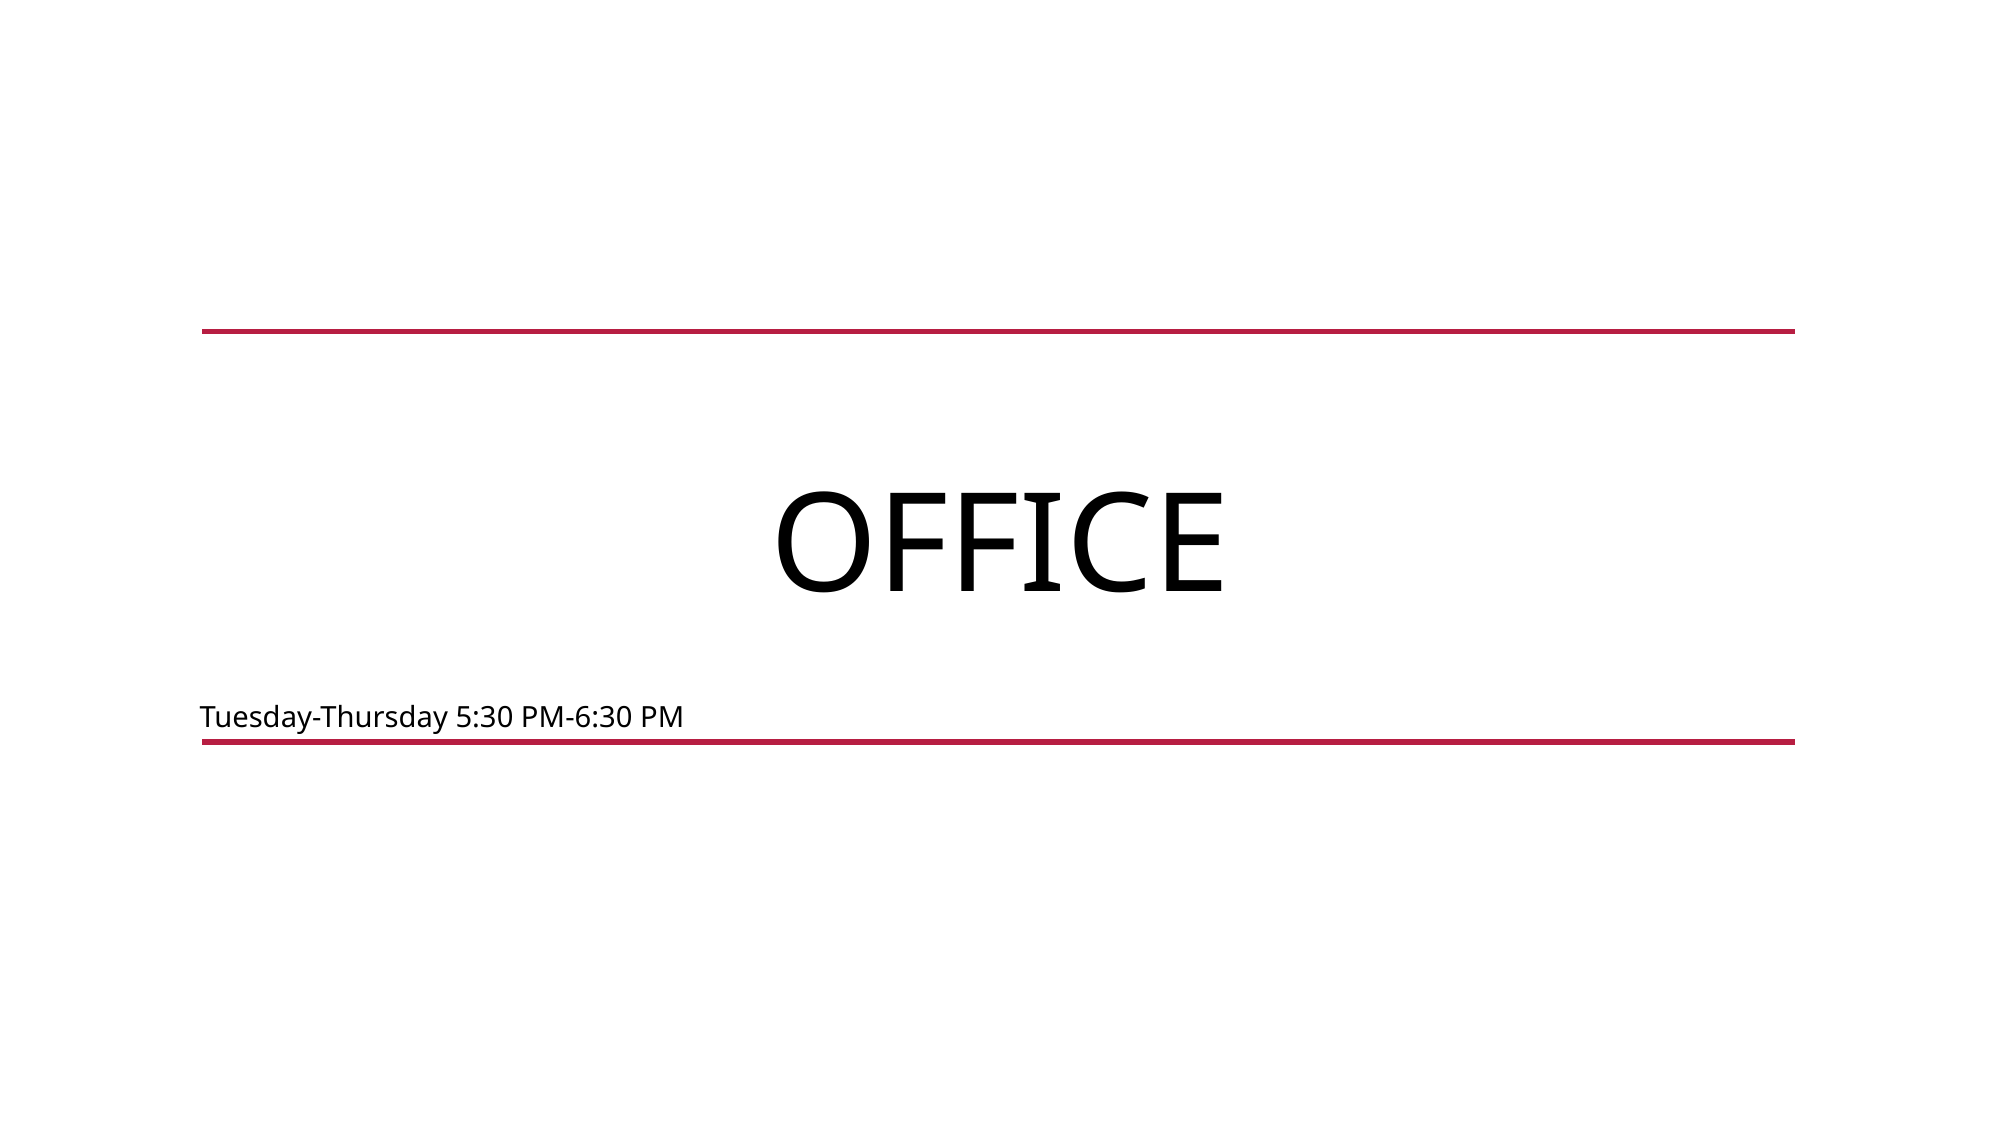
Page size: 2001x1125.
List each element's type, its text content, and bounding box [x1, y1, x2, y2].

text_box Tuesday-Thursday 5:30 PM-6:30 PM [184, 690, 700, 741]
text_box OFFICE [0, 330, 2000, 743]
